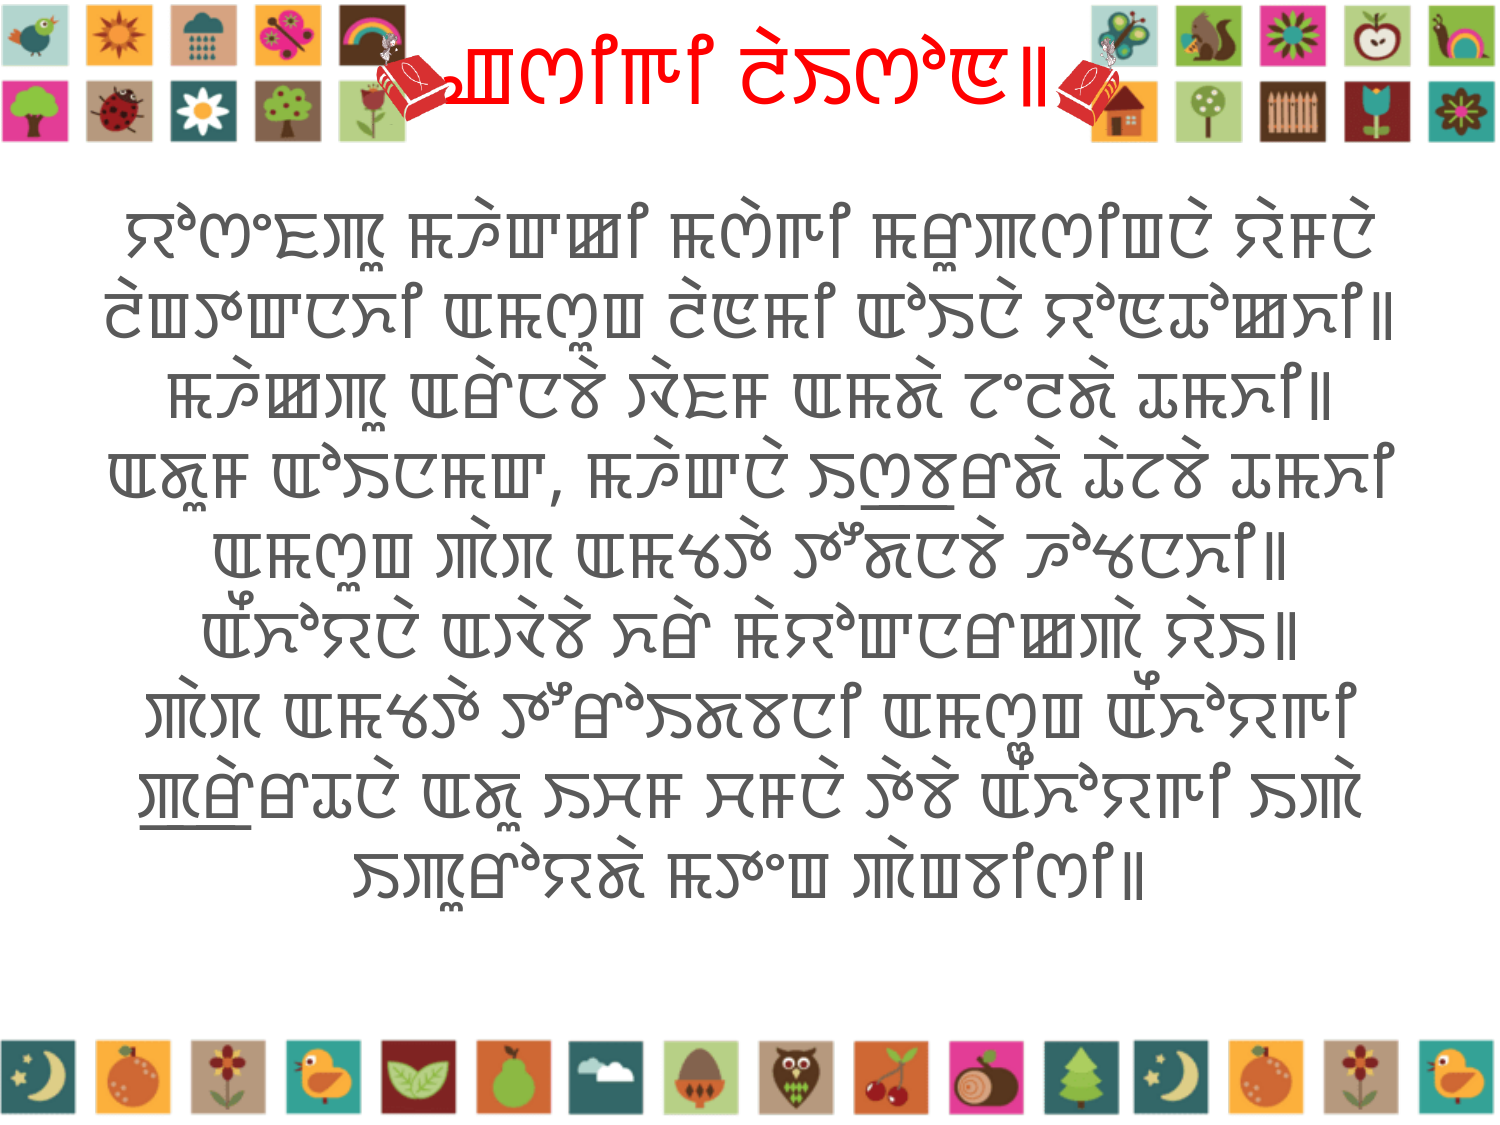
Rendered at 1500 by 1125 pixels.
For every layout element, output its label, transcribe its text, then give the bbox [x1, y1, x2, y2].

text_box ꯉꯁꯤꯒꯤ ꯂꯥꯏꯁꯣꯟ꯫ [425, 13, 1078, 129]
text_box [0, 1028, 1500, 1118]
picture [0, 3, 474, 150]
text_box ꯌꯣꯁꯦꯐꯄꯨ ꯃꯍꯥꯛꯀꯤ ꯃꯁꯥꯒꯤ ꯃꯔꯨꯄꯁꯤꯡꯅꯥ ꯌꯥꯝꯅꯥ ꯂꯥꯡꯇꯛꯅꯈꯤ ꯑꯃꯁꯨꯡ ꯂꯥꯟꯃꯤ ꯑꯣꯏꯅꯥ ꯌꯣꯟꯊꯣꯀꯈꯤ꯫ ꯃꯍꯥꯀꯄꯨ ꯑꯔꯥꯅꯕꯥ ꯋꯥꯐꯝ ꯑꯃꯗꯥ ꯖꯦꯂꯗꯥ ꯊꯃꯈꯤ꯫ ꯑꯗꯨꯝ ꯑꯣꯏꯅꯃꯛ, ꯃꯍꯥꯛꯅꯥ ꯏꯁ꯭ꯕꯔꯗꯥ ꯊꯥꯖꯕꯥ ꯊꯃꯈꯤ ꯑꯃꯁꯨꯡ ꯄꯥꯞ ꯑꯃꯠꯇꯥ ꯇꯧꯗꯅꯕꯥ ꯍꯣꯠꯅꯈꯤ꯫ ꯑꯩꯈꯣꯌꯅꯥ ꯑꯋꯥꯕꯥ ꯈꯔꯥ ꯃꯥꯌꯣꯛꯅꯔꯀꯄꯥ ꯌꯥꯏ꯫ ꯄꯥꯞ ꯑꯃꯠꯇꯥ ꯇꯧꯔꯣꯏꯗꯕꯅꯤ ꯑꯃꯁꯨꯡ ꯑꯩꯈꯣꯌꯒꯤ ꯄ꯭ꯔꯥꯔꯊꯅꯥ ꯑꯗꯨ ꯏꯆꯝ ꯆꯝꯅꯥ ꯇꯥꯕꯥ ꯑꯩꯈꯣꯌꯒꯤ ꯏꯄꯥ ꯏꯄꯨꯔꯣꯌꯗꯥ ꯃꯇꯦꯡ ꯄꯥꯡꯕꯤꯁꯤ꯫ [76, 184, 1424, 919]
picture [1034, 3, 1500, 150]
